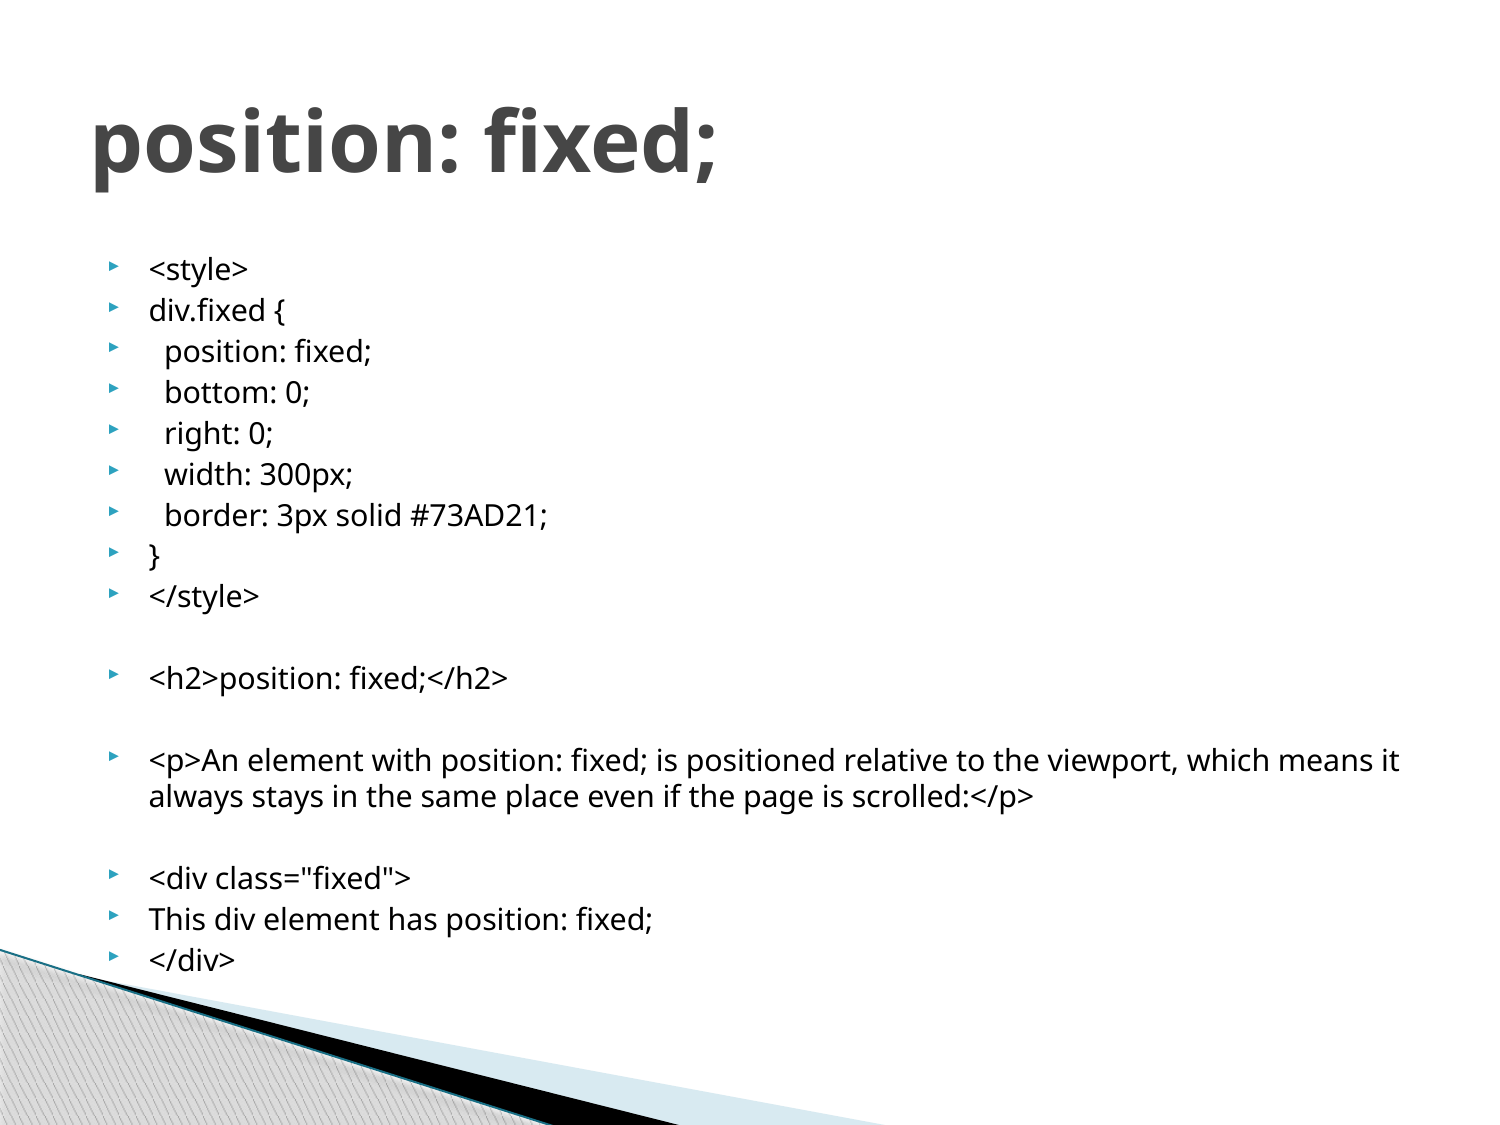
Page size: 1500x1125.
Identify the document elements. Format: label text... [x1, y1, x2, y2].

title position: fixed; [75, 45, 1425, 233]
list <style> div.fixed { position: fixed; bottom: 0; right: 0; width: 300px; border: 3px solid #73AD21; } </style> <h2>position: fixed;</h2> <p>An element with position: fixed; is positioned relative to the viewport, which means it always stays in the same place even if the page is scrolled:</p> <div class="fixed"> This div element has position: fixed; </div> [75, 243, 1425, 986]
